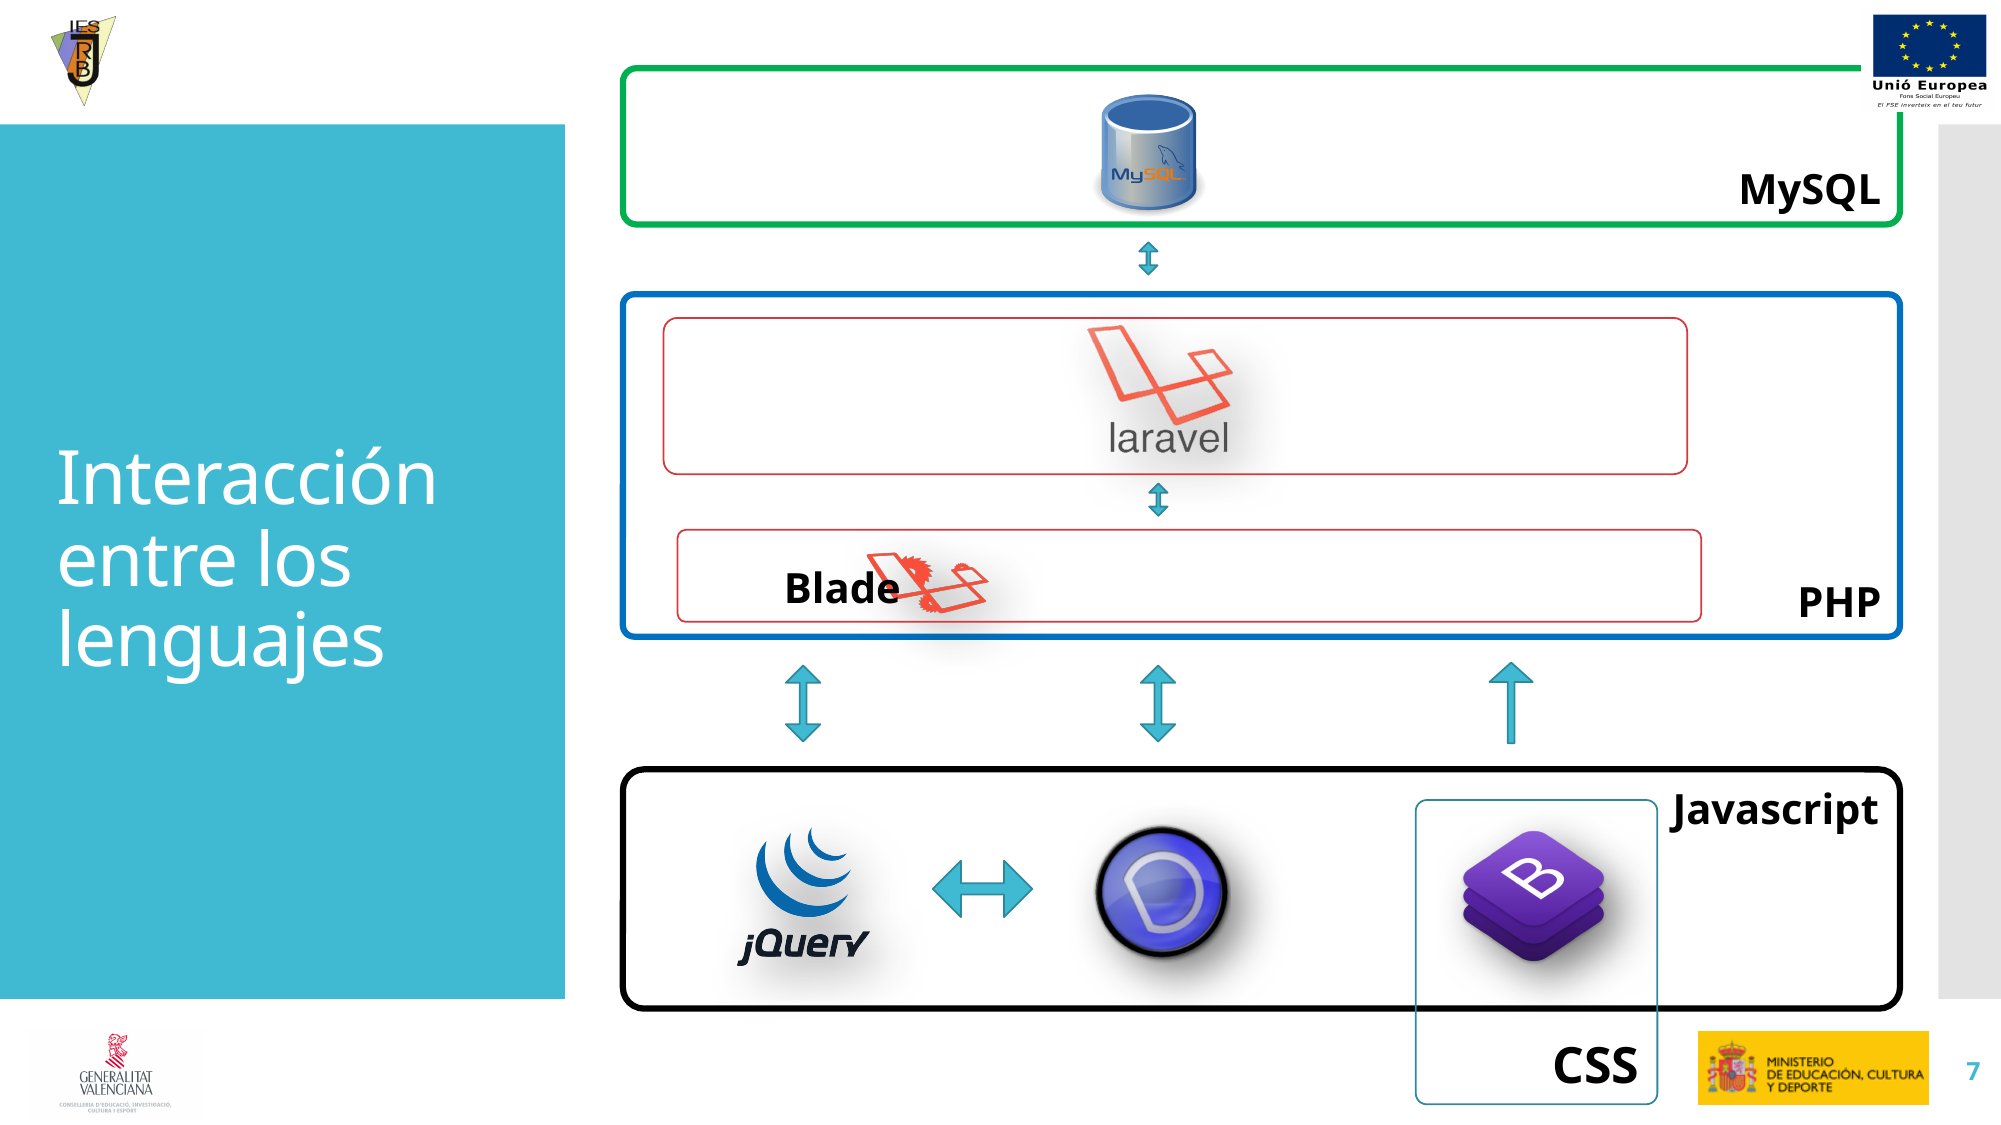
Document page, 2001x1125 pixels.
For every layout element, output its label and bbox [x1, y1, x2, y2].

text_box [25, 9, 1996, 1121]
